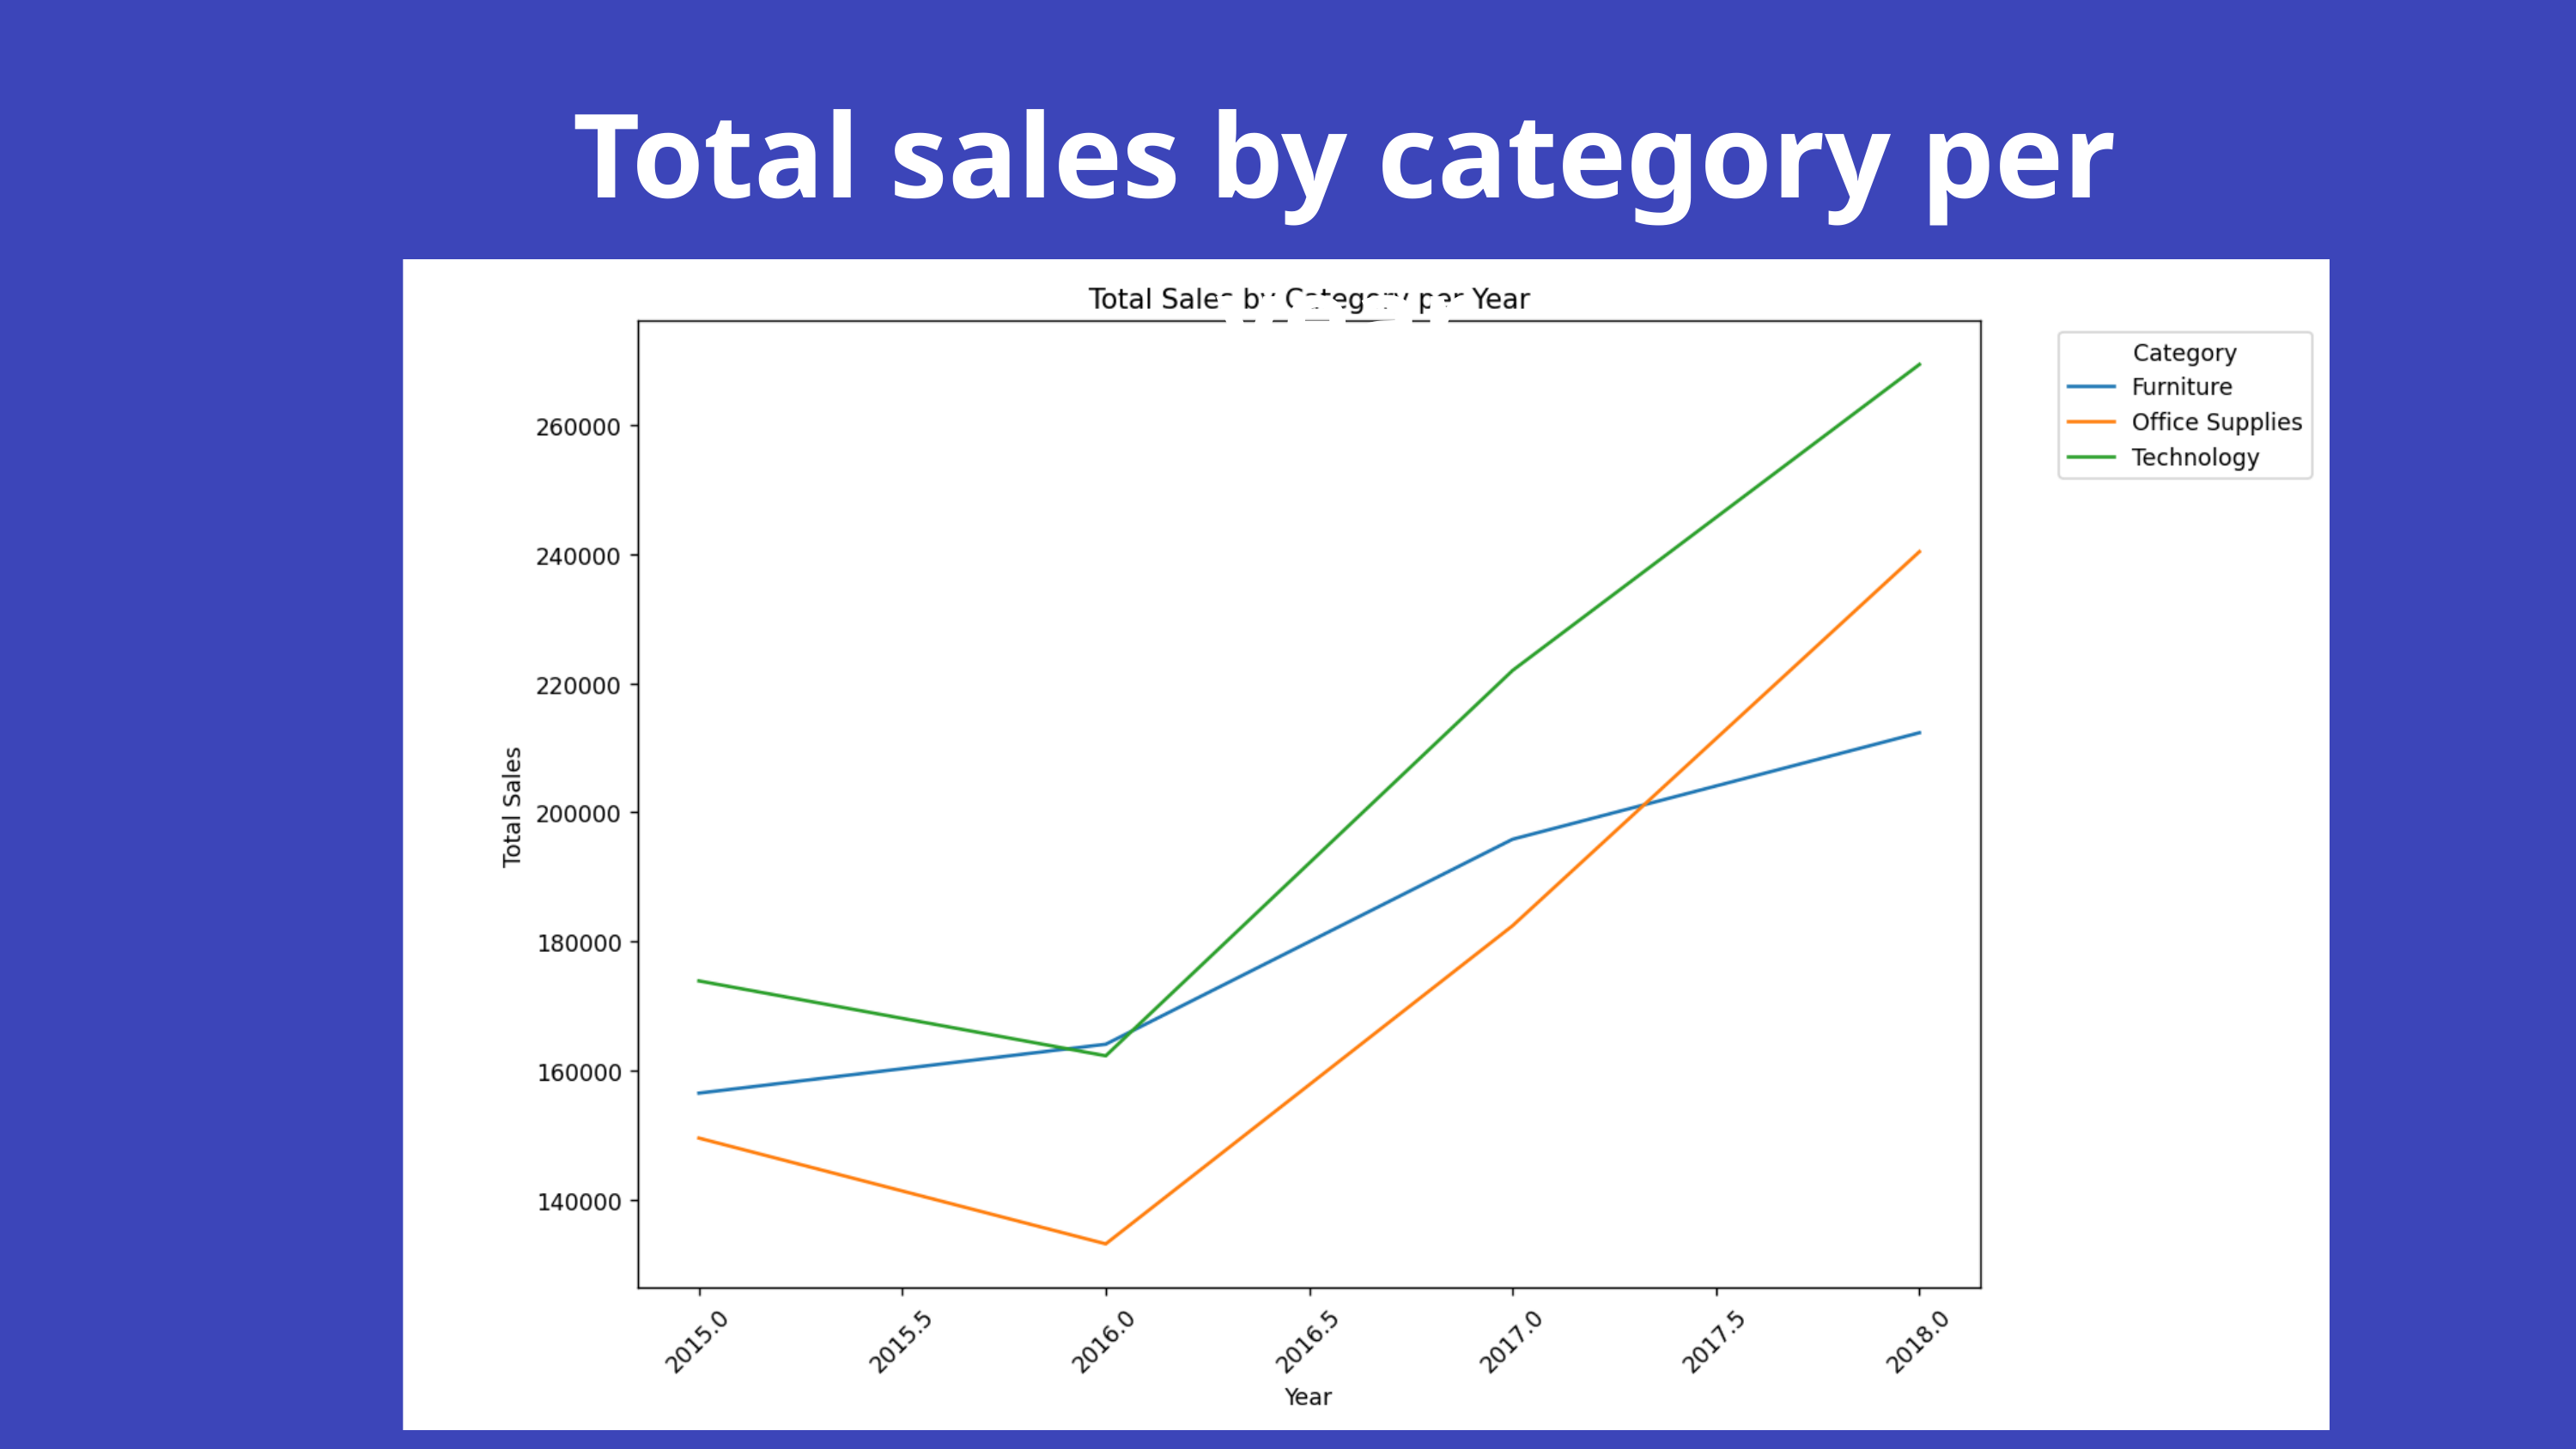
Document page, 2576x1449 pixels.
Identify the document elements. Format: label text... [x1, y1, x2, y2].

text_box Total sales by category per year [444, 58, 2246, 384]
text_box [403, 259, 2330, 1430]
